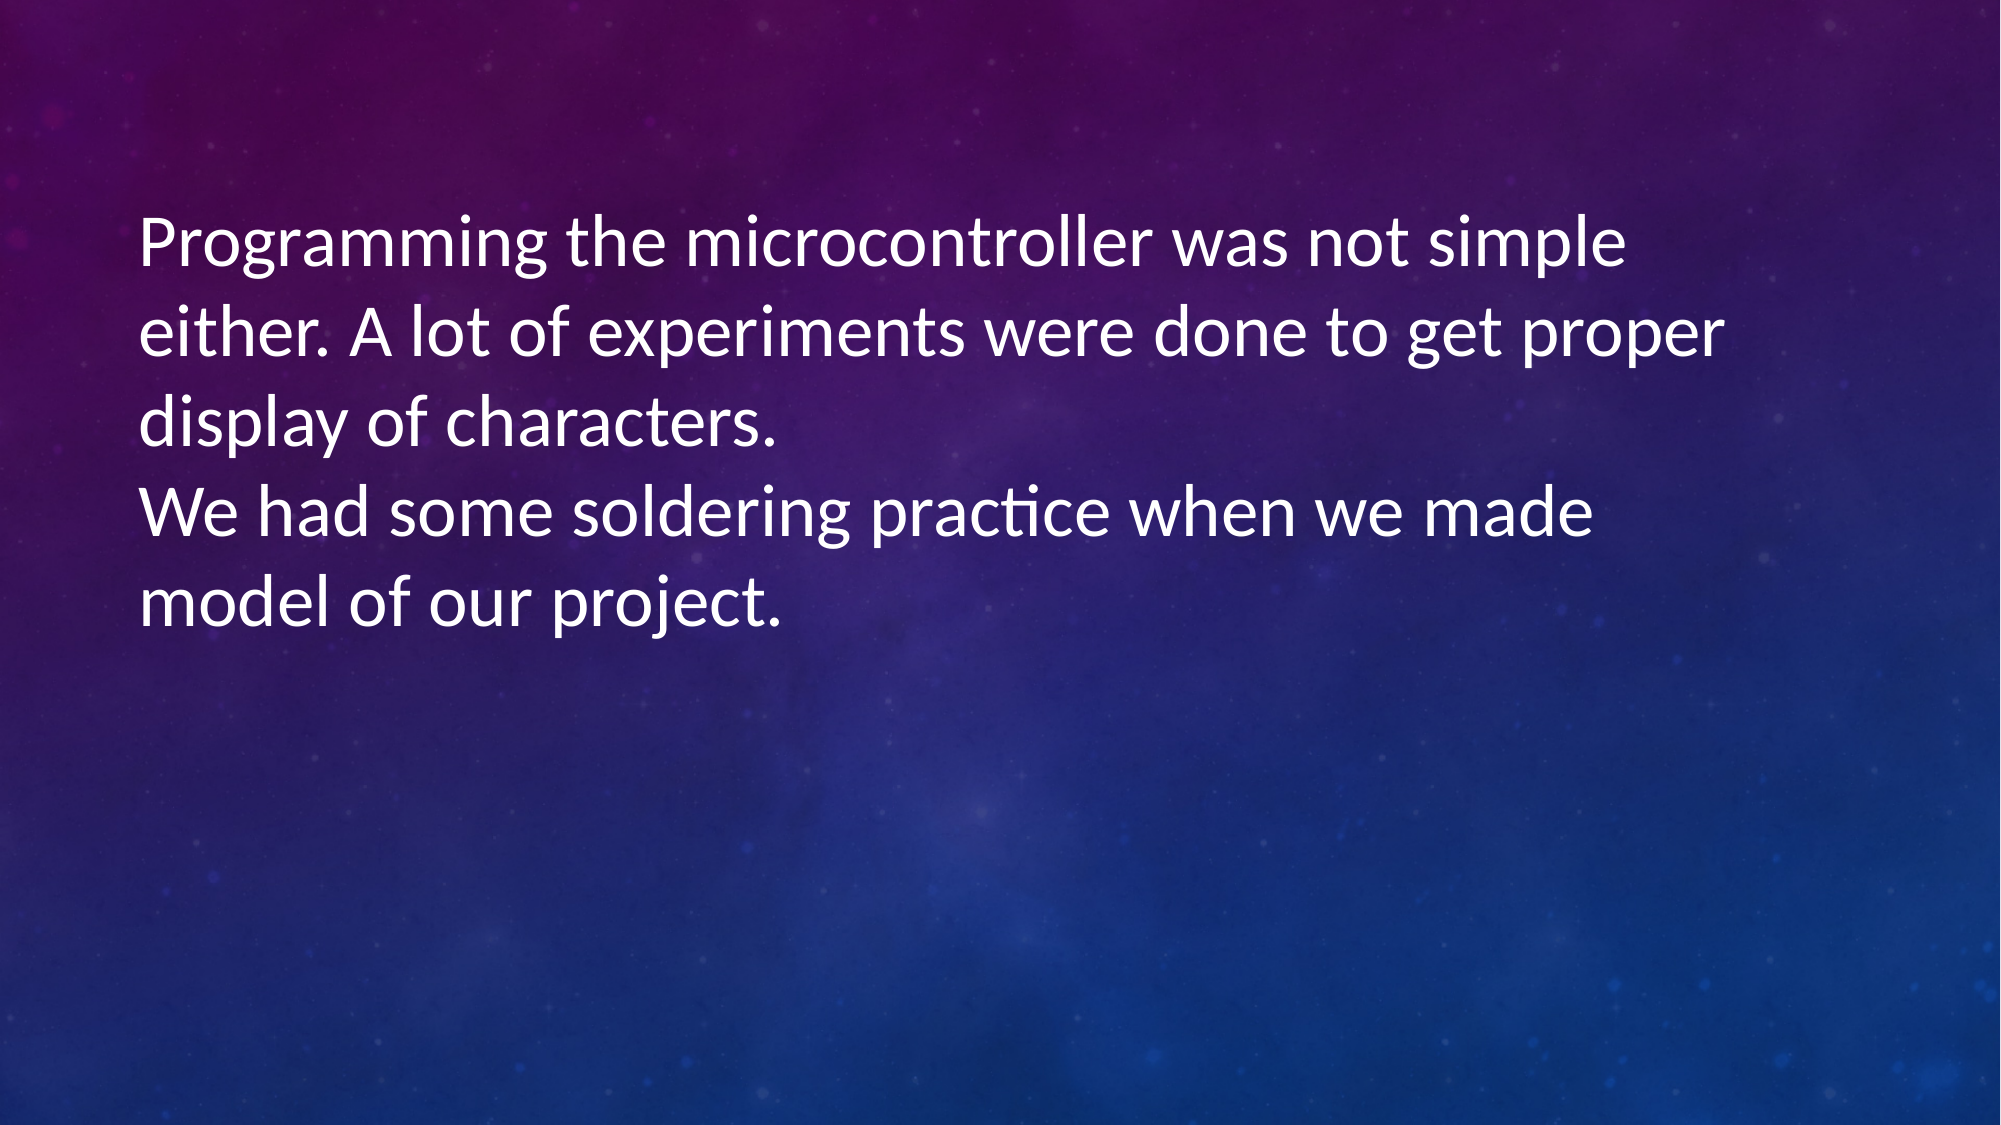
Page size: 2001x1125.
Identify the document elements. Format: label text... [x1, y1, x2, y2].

picture [0, 0, 2001, 1125]
list Programming the microcontroller was not simple either. A lot of experiments were done to get proper display of characters. We had some soldering practice when we made model of our project. [123, 65, 1780, 948]
